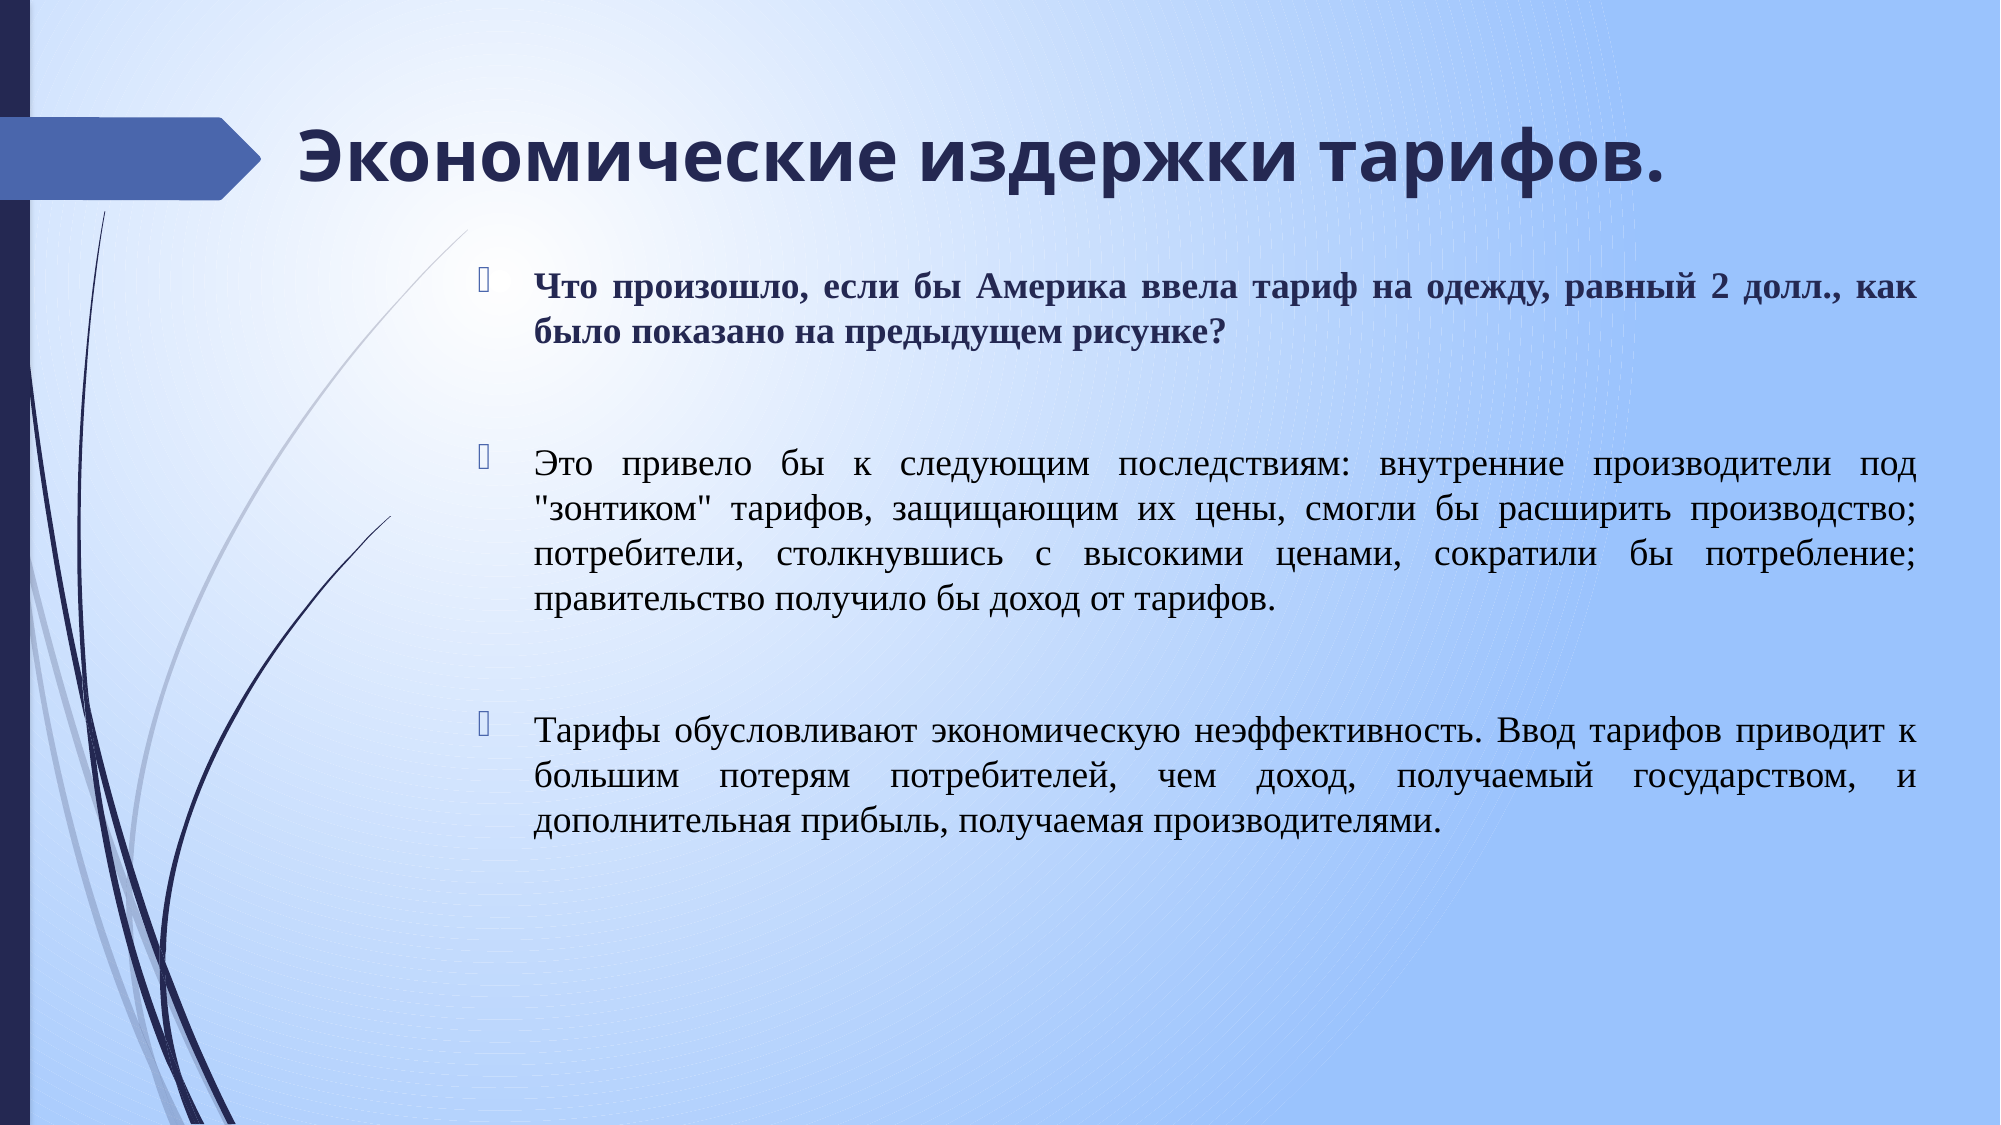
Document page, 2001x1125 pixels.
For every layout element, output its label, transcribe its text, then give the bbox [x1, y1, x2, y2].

text_box Экономические издержки тарифов. [187, 102, 1777, 254]
list Что произошло, если бы Америка ввела тариф на одежду, равный 2 долл., как было показано на предыдущем рисунке? Это привело бы к следующим последствиям: внутренние производители под "зонтиком" тарифов, защищающим их цены, смогли бы расширить производство; потребители, столкнувшись с высокими ценами, сократили бы потребление; правительство получило бы доход от тарифов. Тарифы обусловливают экономическую неэффективность. Ввод тарифов приводит к большим потерям потребителей, чем доход, получаемый государством, и дополнительная прибыль, получаемая производителями. [462, 253, 1934, 874]
